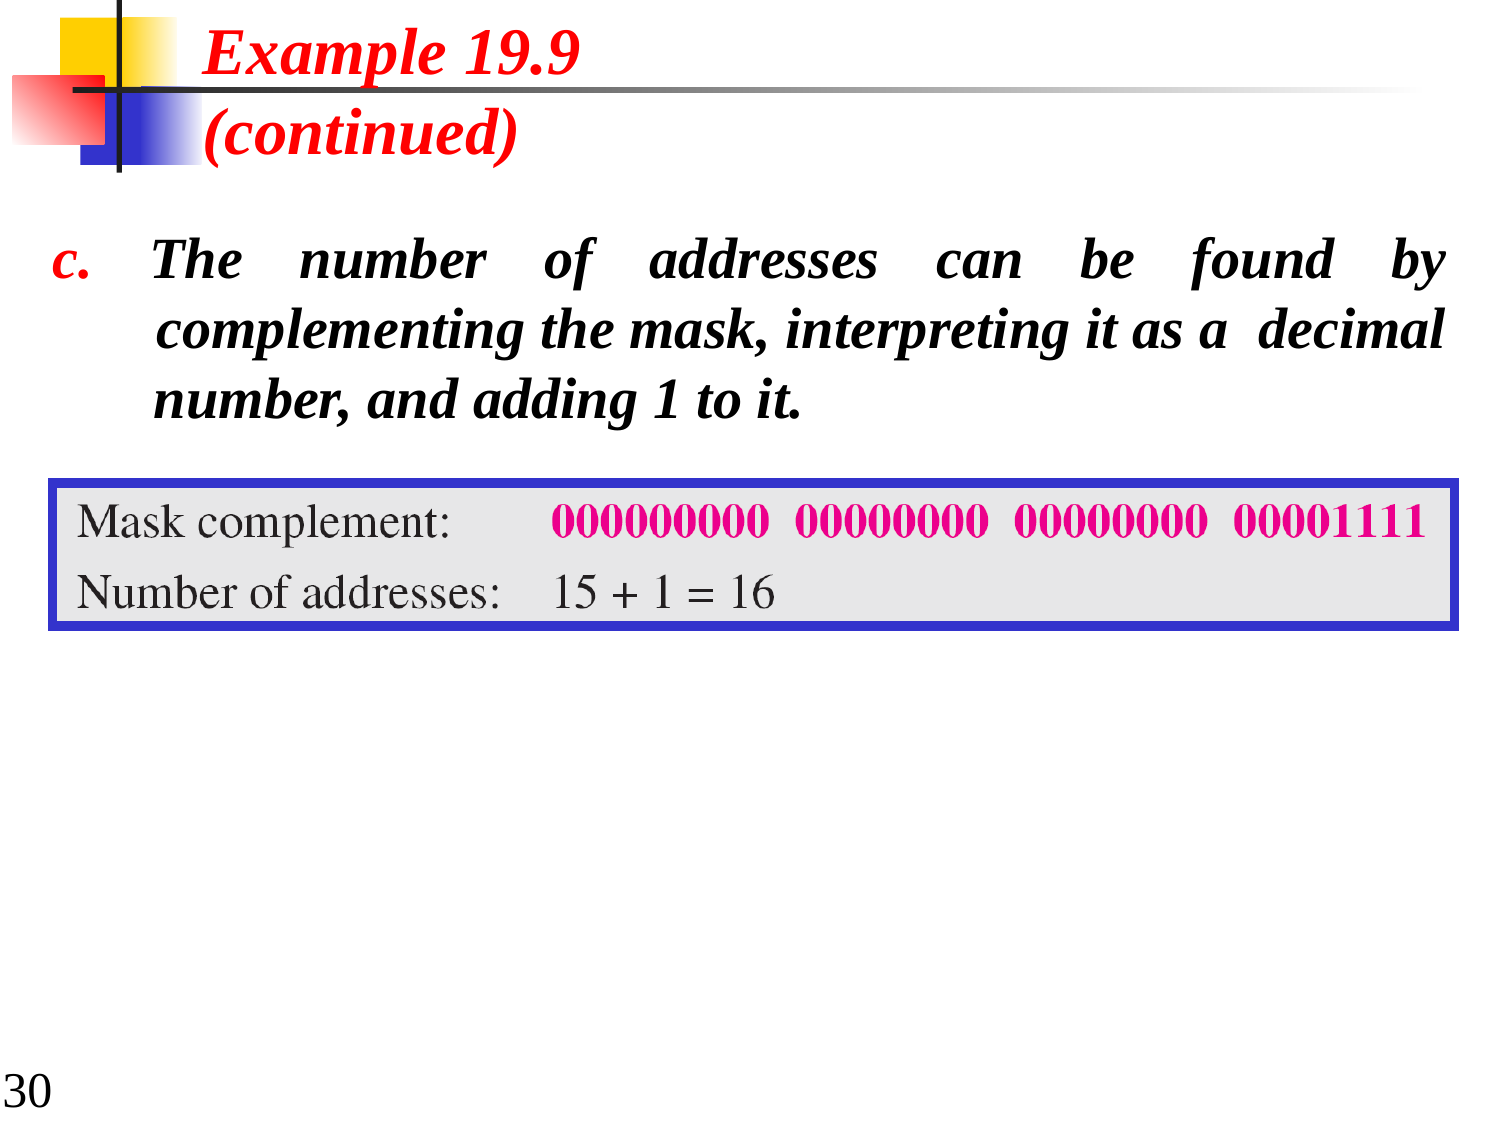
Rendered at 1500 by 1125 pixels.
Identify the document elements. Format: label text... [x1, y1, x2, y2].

text_box [122, 93, 141, 165]
text_box [60, 17, 116, 86]
picture [56, 487, 1451, 622]
text_box [72, 87, 187, 93]
text_box [80, 93, 116, 165]
text_box [116, 0, 122, 87]
slide_number ‹#› [0, 1050, 300, 1125]
text_box [931, 87, 1423, 93]
text_box [141, 93, 187, 165]
text_box [122, 17, 177, 86]
text_box c. The number of addresses can be found by complementing the mask, interpreting it as a decimal number, and adding 1 to it. [37, 212, 1463, 438]
text_box Example 19.9 (continued) [187, 0, 931, 175]
text_box [116, 93, 122, 173]
text_box [12, 75, 105, 145]
